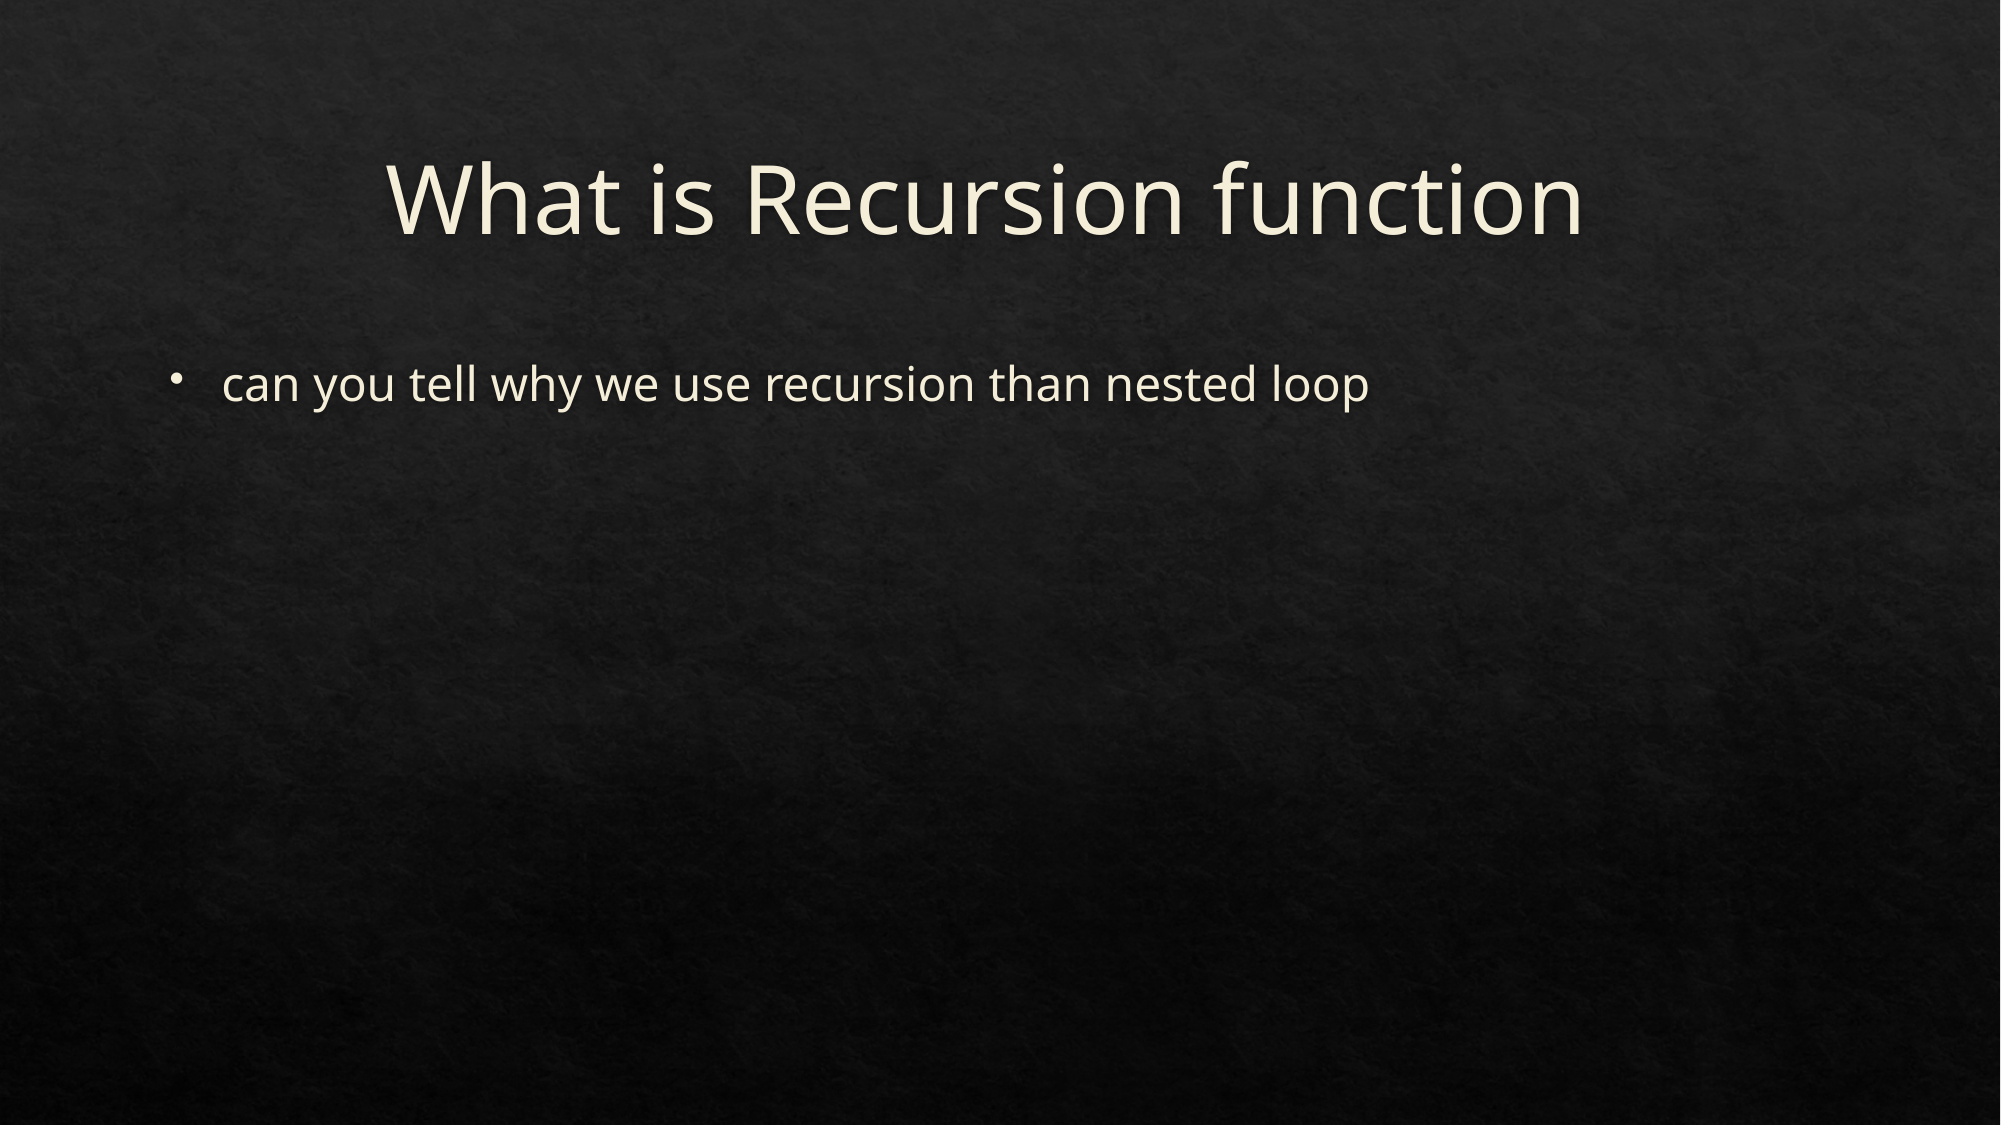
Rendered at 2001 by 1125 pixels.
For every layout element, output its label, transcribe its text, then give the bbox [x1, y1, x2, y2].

title What is Recursion function [149, 99, 1849, 307]
list can you tell why we use recursion than nested loop [149, 340, 1849, 950]
